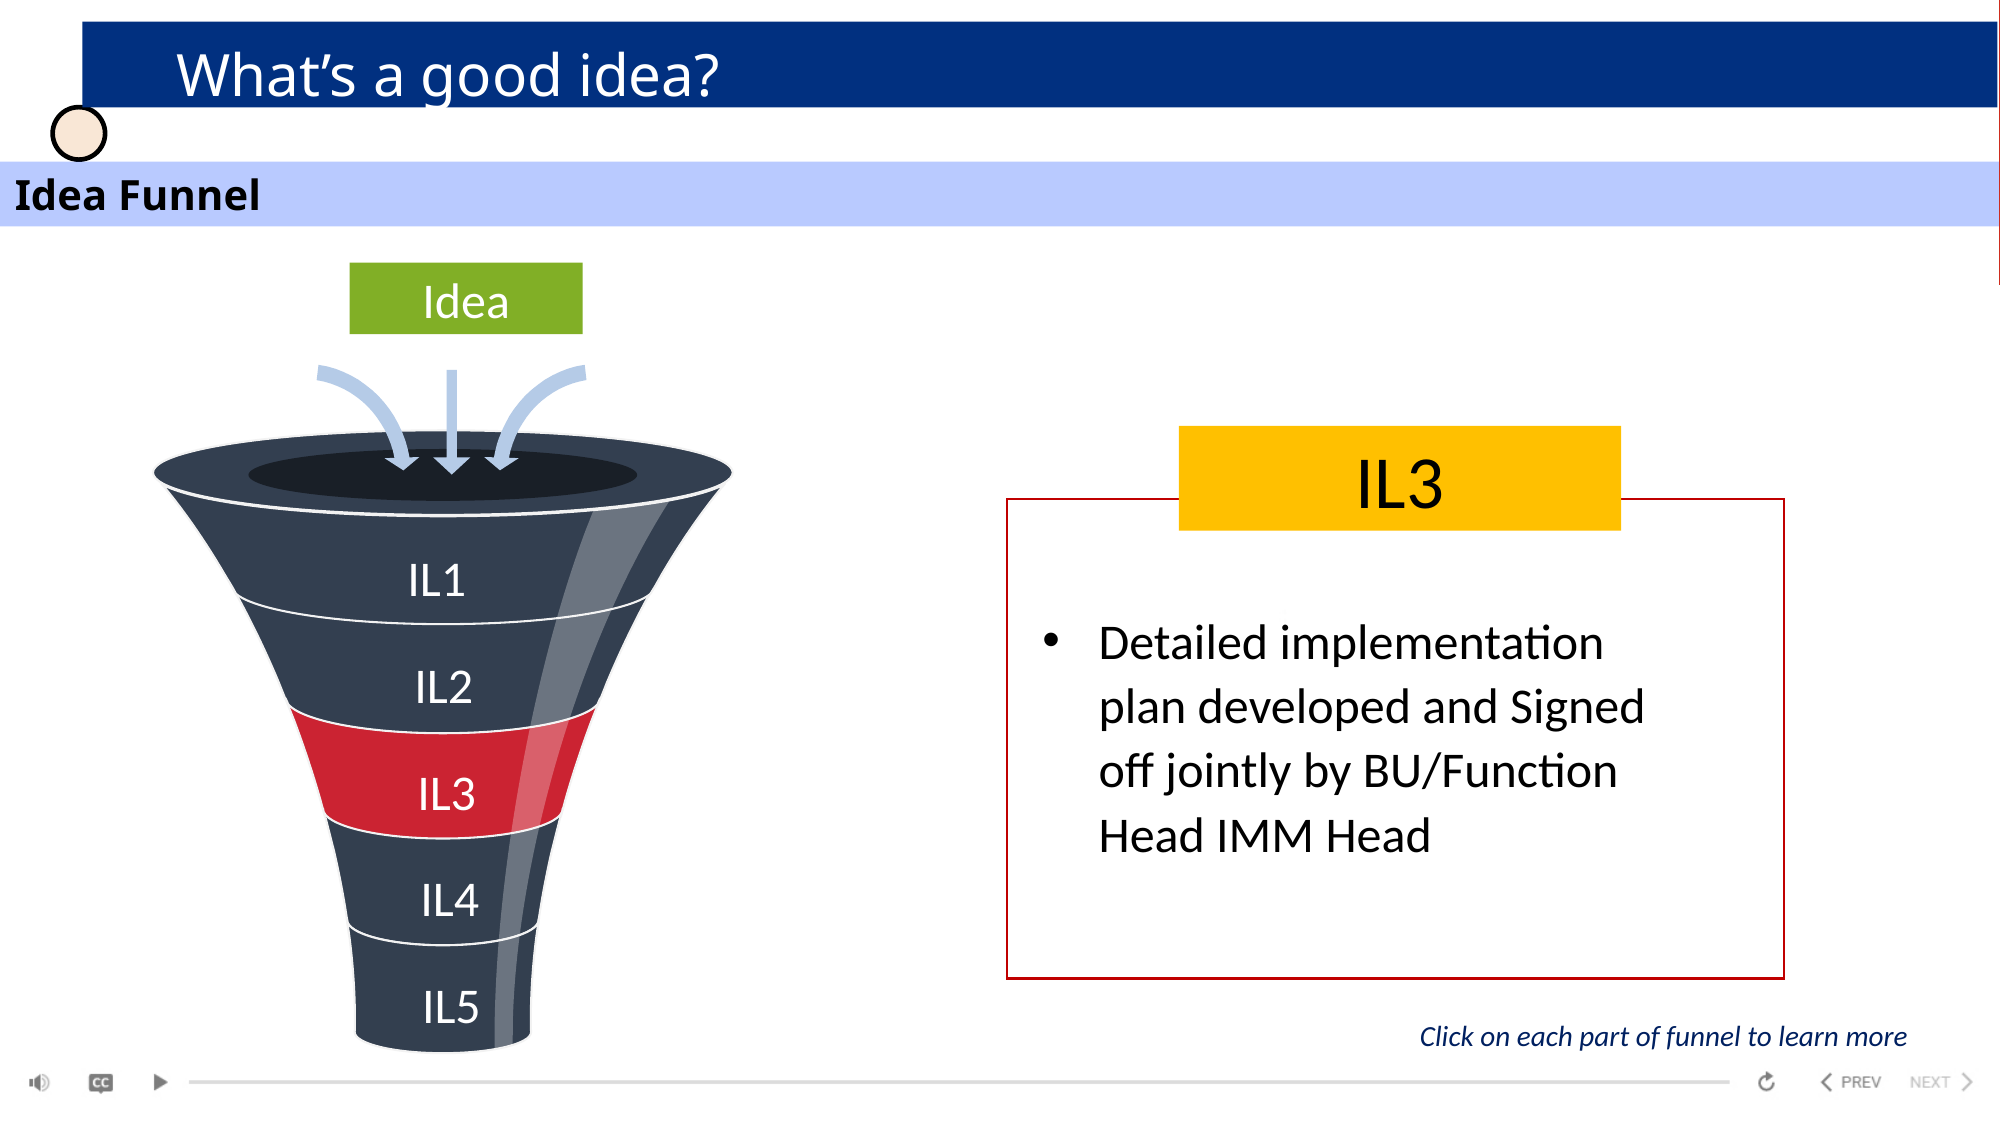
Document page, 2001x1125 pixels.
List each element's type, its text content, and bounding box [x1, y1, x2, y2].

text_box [152, 430, 733, 1054]
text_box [327, 353, 576, 478]
text_box [81, 21, 1998, 109]
picture [2, 179, 1998, 1124]
text_box What’s a good idea? [161, 30, 1421, 116]
text_box Idea Funnel [0, 161, 1999, 227]
